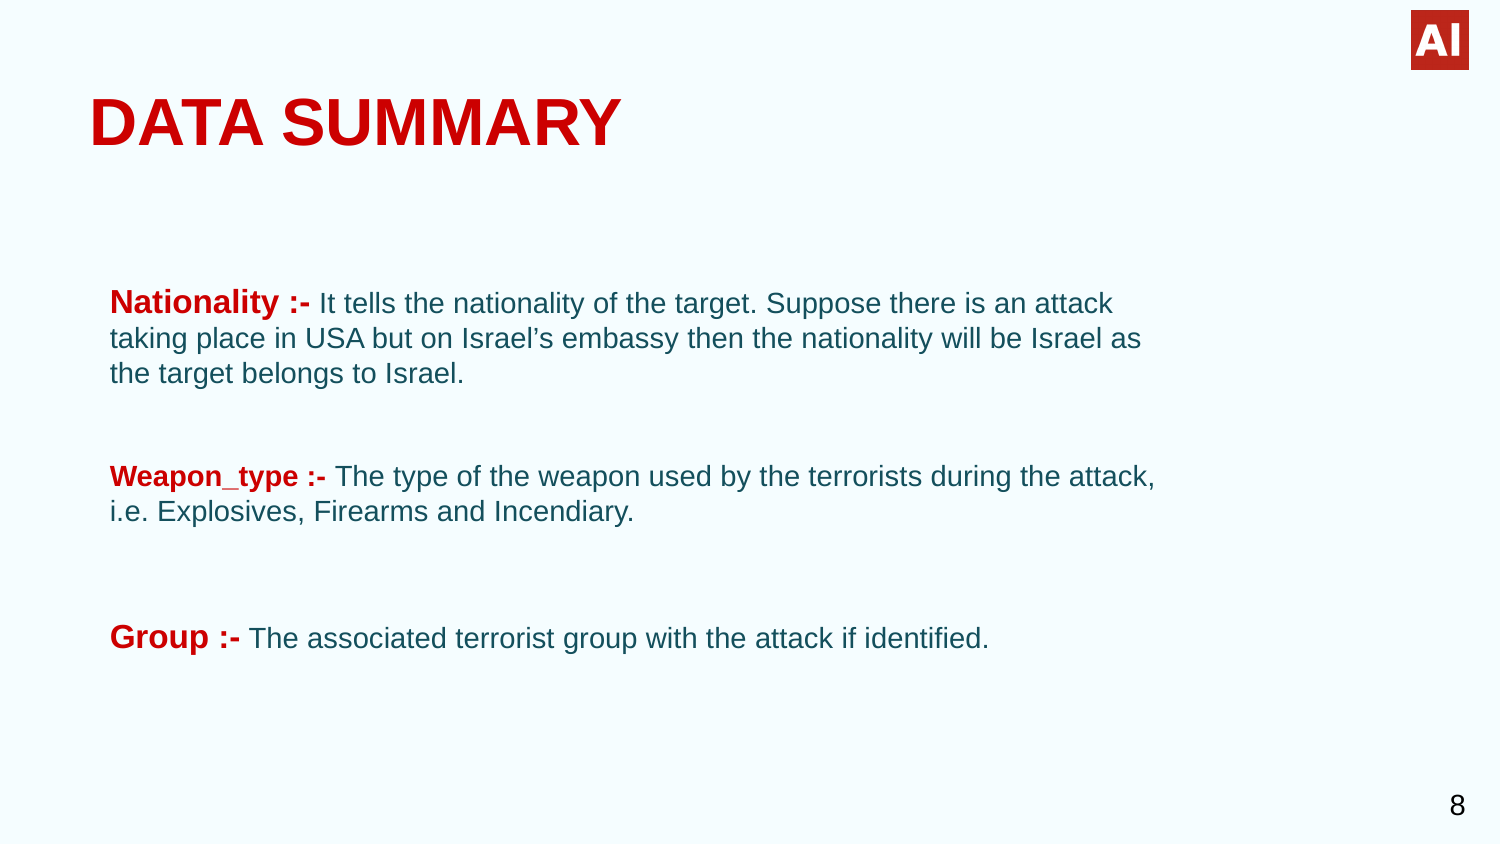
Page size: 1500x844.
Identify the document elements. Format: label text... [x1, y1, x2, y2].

text_box Nationality :- It tells the nationality of the target. Suppose there is an attack taking place in USA but on Israel’s embassy then the nationality will be Israel as the target belongs to Israel. [95, 272, 1174, 397]
picture [1411, 10, 1469, 64]
text_box Group :- The associated terrorist group with the attack if identified. [95, 607, 1264, 663]
text_box Weapon_type :- The type of the weapon used by the terrorists during the attack, i.e. Explosives, Firearms and Incendiary. [95, 449, 1174, 535]
text_box 8 [1434, 778, 1500, 829]
title DATA SUMMARY [74, 64, 1473, 159]
slide_number 7 [1389, 764, 1480, 830]
